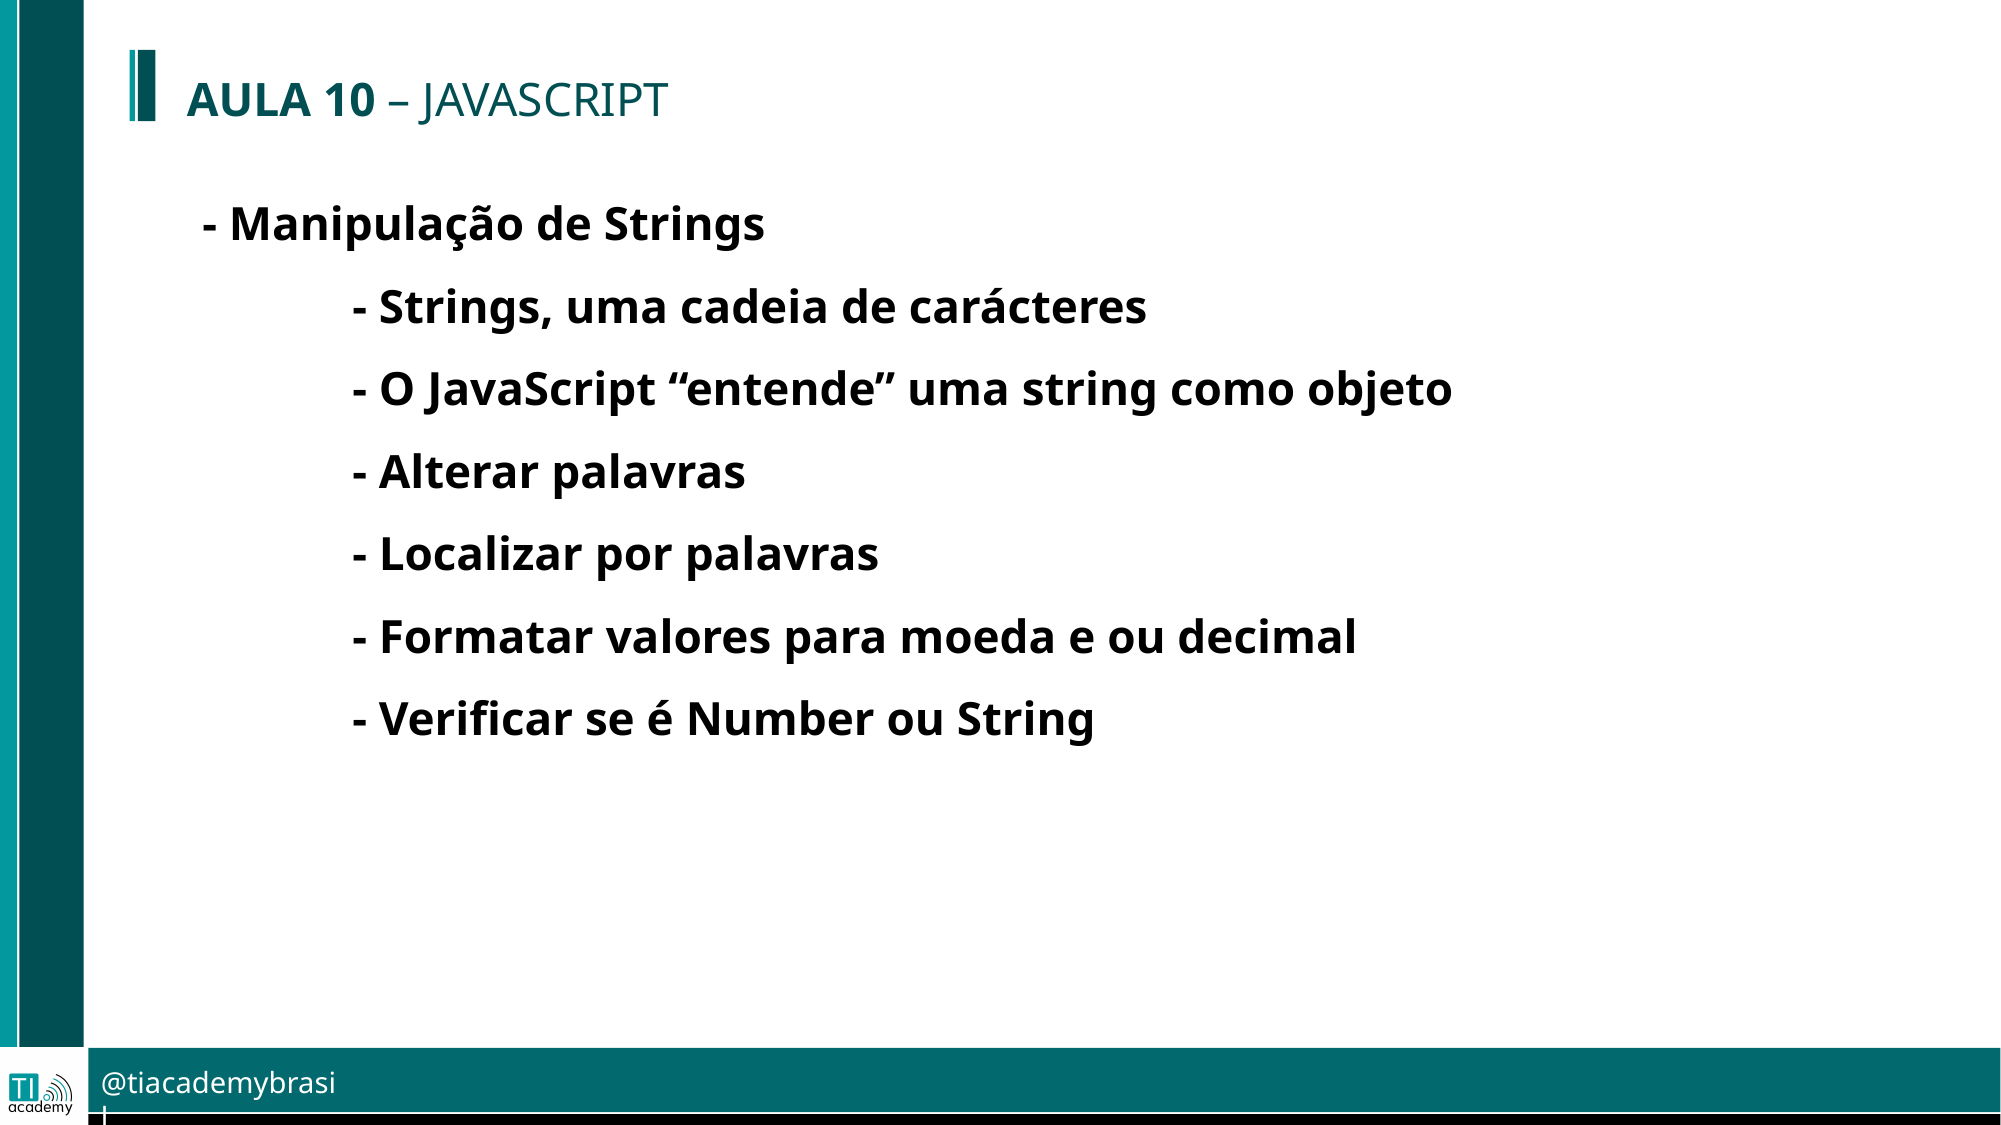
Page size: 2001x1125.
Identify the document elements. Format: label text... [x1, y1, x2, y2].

text_box AULA 10 – JAVASCRIPT [137, 64, 1913, 136]
text_box [157, 550, 1965, 699]
text_box [157, 160, 1965, 550]
text_box - Manipulação de Strings - Strings, uma cadeia de carácteres - O JavaScript “entende” uma string como objeto - Alterar palavras - Localizar por palavras - Formatar valores para moeda e ou decimal - Verificar se é Number ou String [187, 160, 1890, 360]
picture [0, 1049, 84, 1125]
